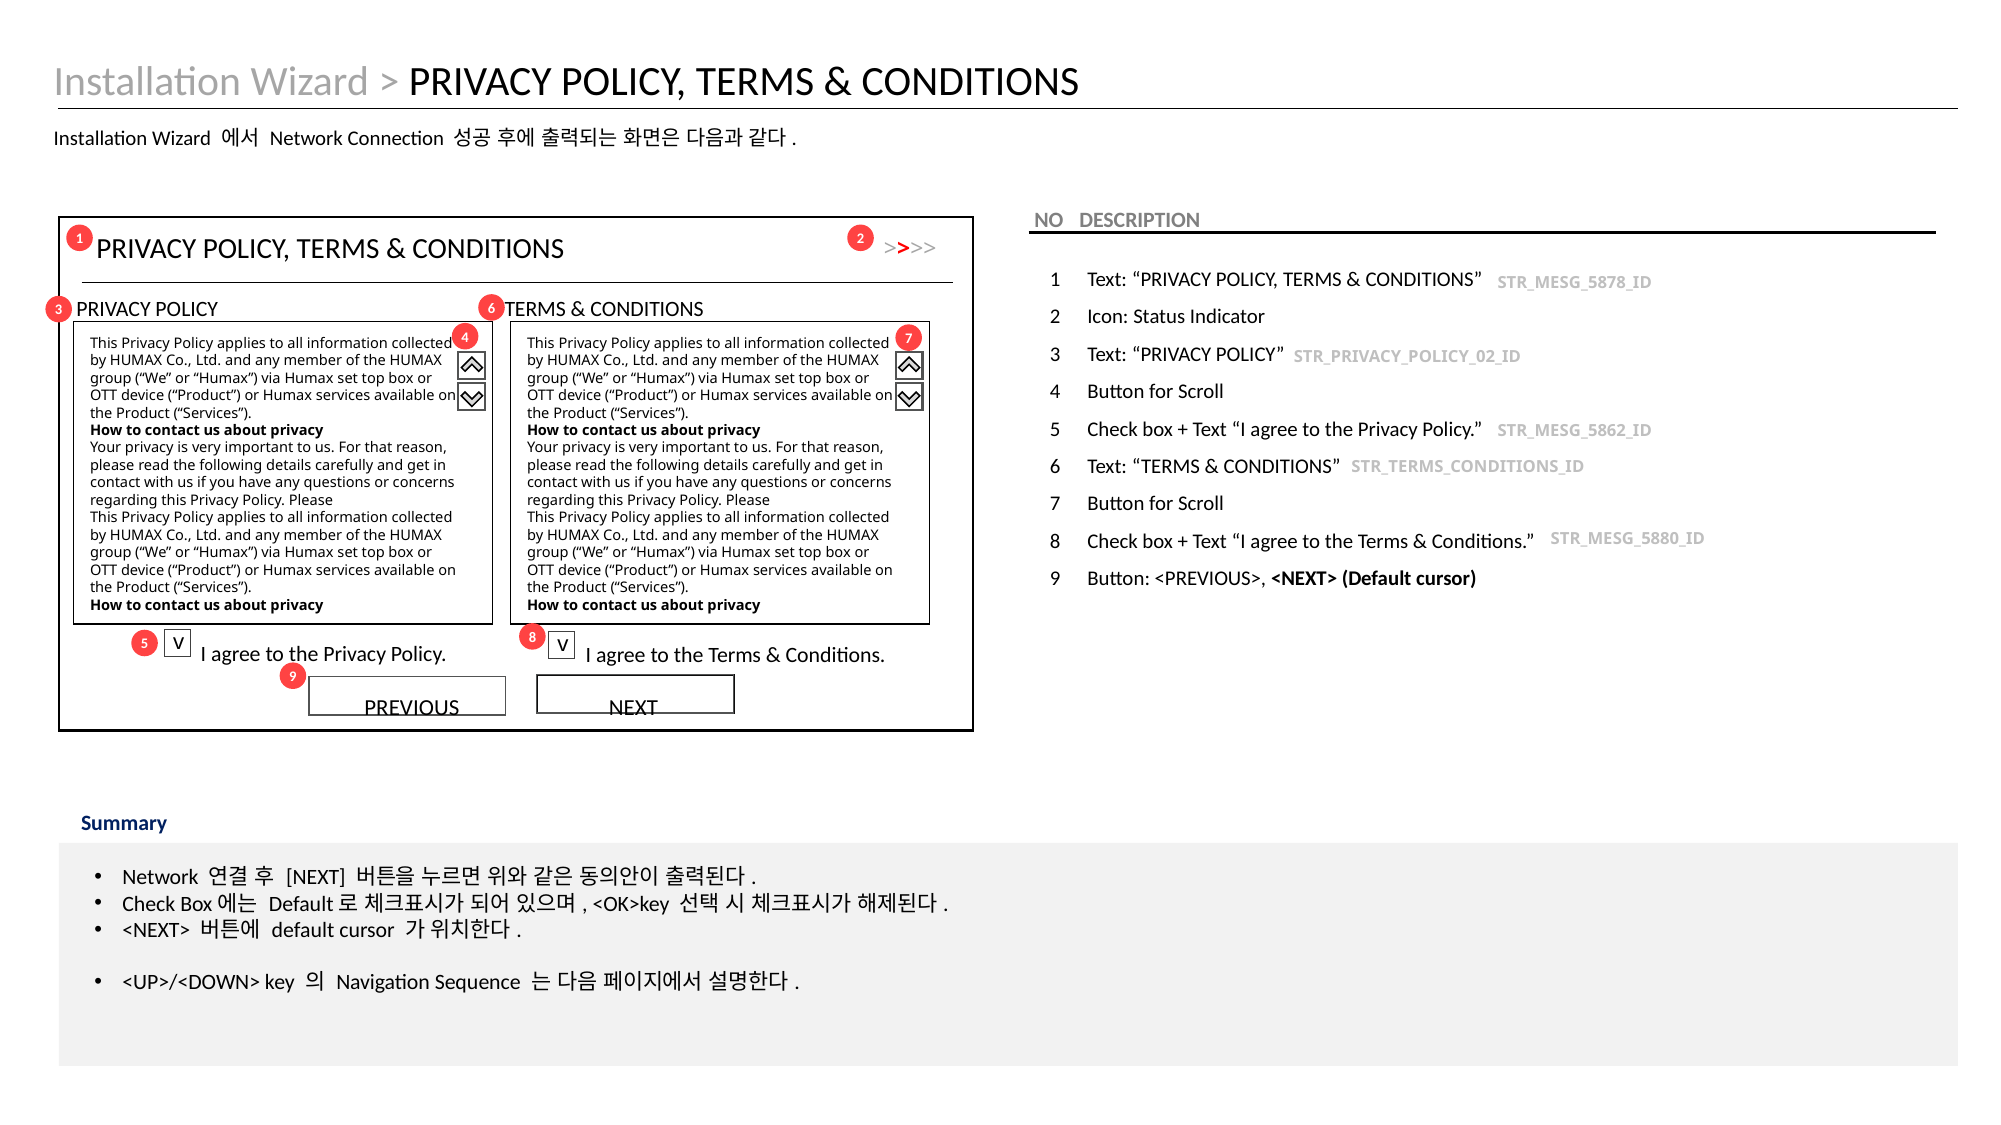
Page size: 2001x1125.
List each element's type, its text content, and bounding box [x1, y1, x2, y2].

text_box [509, 329, 931, 625]
text_box PRIVACY POLICY [61, 287, 489, 329]
text_box Installation Wizard 에서 Network Connection 성공 후에 출력되는 화면은 다음과 같다. [39, 117, 1936, 158]
text_box [535, 673, 594, 714]
text_box v [542, 625, 584, 663]
text_box PRIVACY POLICY, TERMS & CONDITIONS [81, 222, 923, 273]
text_box TERMS & CONDITIONS [489, 287, 1332, 329]
text_box 4 [450, 321, 480, 351]
text_box STR_MESG_5878_ID [1482, 254, 1668, 300]
text_box 2 [846, 223, 875, 253]
text_box Network 연결 후 [NEXT] 버튼을 누르면 위와 같은 동의안이 출력된다. Check Box에는 Default로 체크표시가 되어 있으며, <OK>key 선택 시 체크표시가 해제된다. <NEXT> 버튼에 default cursor 가 위치한다. <UP>/<DOWN> key 의 Navigation Sequence 는 다음 페이지에서 설명한다. [79, 855, 1958, 1054]
text_box I agree to the Terms & Conditions. [570, 625, 907, 675]
text_box PREVIOUS [349, 643, 475, 728]
text_box I agree to the Privacy Policy. [185, 593, 462, 674]
text_box 5 [130, 628, 159, 658]
text_box [58, 842, 1959, 1067]
text_box STR_PRIVACY_POLICY_02_ID [1279, 328, 1537, 374]
text_box 1 [65, 223, 81, 253]
text_box DESCRIPTION [1064, 198, 1383, 232]
text_box STR_MESG_5880_ID [1535, 510, 1721, 556]
text_box STR_TERMS_CONDITIONS_ID [1336, 438, 1600, 484]
text_box This Privacy Policy applies to all information collected by HUMAX Co., Ltd. and any member of the HUMAX group (“We” or “Humax”) via Humax set top box or OTT device (“Product”) or Humax services available on the Product (“Services”). How to contact us about privacy Your privacy is very important to us. For that reason, please read the following details carefully and get in contact with us if you have any questions or concerns regarding this Privacy Policy. Please This Privacy Policy applies to all information collected by HUMAX Co., Ltd. and any member of the HUMAX group (“We” or “Humax”) via Humax set top box or OTT device (“Product”) or Humax services available on the Product (“Services”). How to contact us about privacy [512, 329, 912, 621]
text_box Text: “PRIVACY POLICY, TERMS & CONDITIONS” Icon: Status Indicator Text: “PRIVACY POLICY” Button for Scroll Check box + Text “I agree to the Privacy Policy.” Text: “TERMS & CONDITIONS” Button for Scroll Check box + Text “I agree to the Terms & Conditions.” Button: <PREVIOUS>, <NEXT> (Default cursor) [1034, 245, 1550, 635]
text_box [58, 216, 974, 294]
text_box [674, 675, 734, 714]
text_box 7 [894, 323, 924, 351]
text_box 9 [278, 674, 308, 691]
text_box [58, 324, 974, 732]
text_box This Privacy Policy applies to all information collected by HUMAX Co., Ltd. and any member of the HUMAX group (“We” or “Humax”) via Humax set top box or OTT device (“Product”) or Humax services available on the Product (“Services”). How to contact us about privacy Your privacy is very important to us. For that reason, please read the following details carefully and get in contact with us if you have any questions or concerns regarding this Privacy Policy. Please This Privacy Policy applies to all information collected by HUMAX Co., Ltd. and any member of the HUMAX group (“We” or “Humax”) via Humax set top box or OTT device (“Product”) or Humax services available on the Product (“Services”). How to contact us about privacy [75, 326, 475, 621]
text_box [475, 675, 507, 716]
text_box STR_MESG_5862_ID [1482, 402, 1668, 447]
text_box 8 [518, 622, 547, 651]
text_box [72, 321, 464, 625]
text_box >>>> [923, 225, 952, 269]
text_box NEXT [594, 675, 674, 728]
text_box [458, 351, 486, 410]
text_box Installation Wizard > PRIVACY POLICY, TERMS & CONDITIONS [38, 46, 1302, 112]
text_box v [158, 620, 199, 661]
text_box 6 [477, 293, 506, 322]
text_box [895, 351, 923, 410]
text_box DESCRIPTION [1064, 233, 1383, 240]
text_box [308, 675, 349, 716]
text_box [462, 321, 493, 625]
text_box Summary [66, 801, 385, 843]
text_box 3 [44, 294, 74, 324]
text_box NO [1019, 198, 1064, 240]
